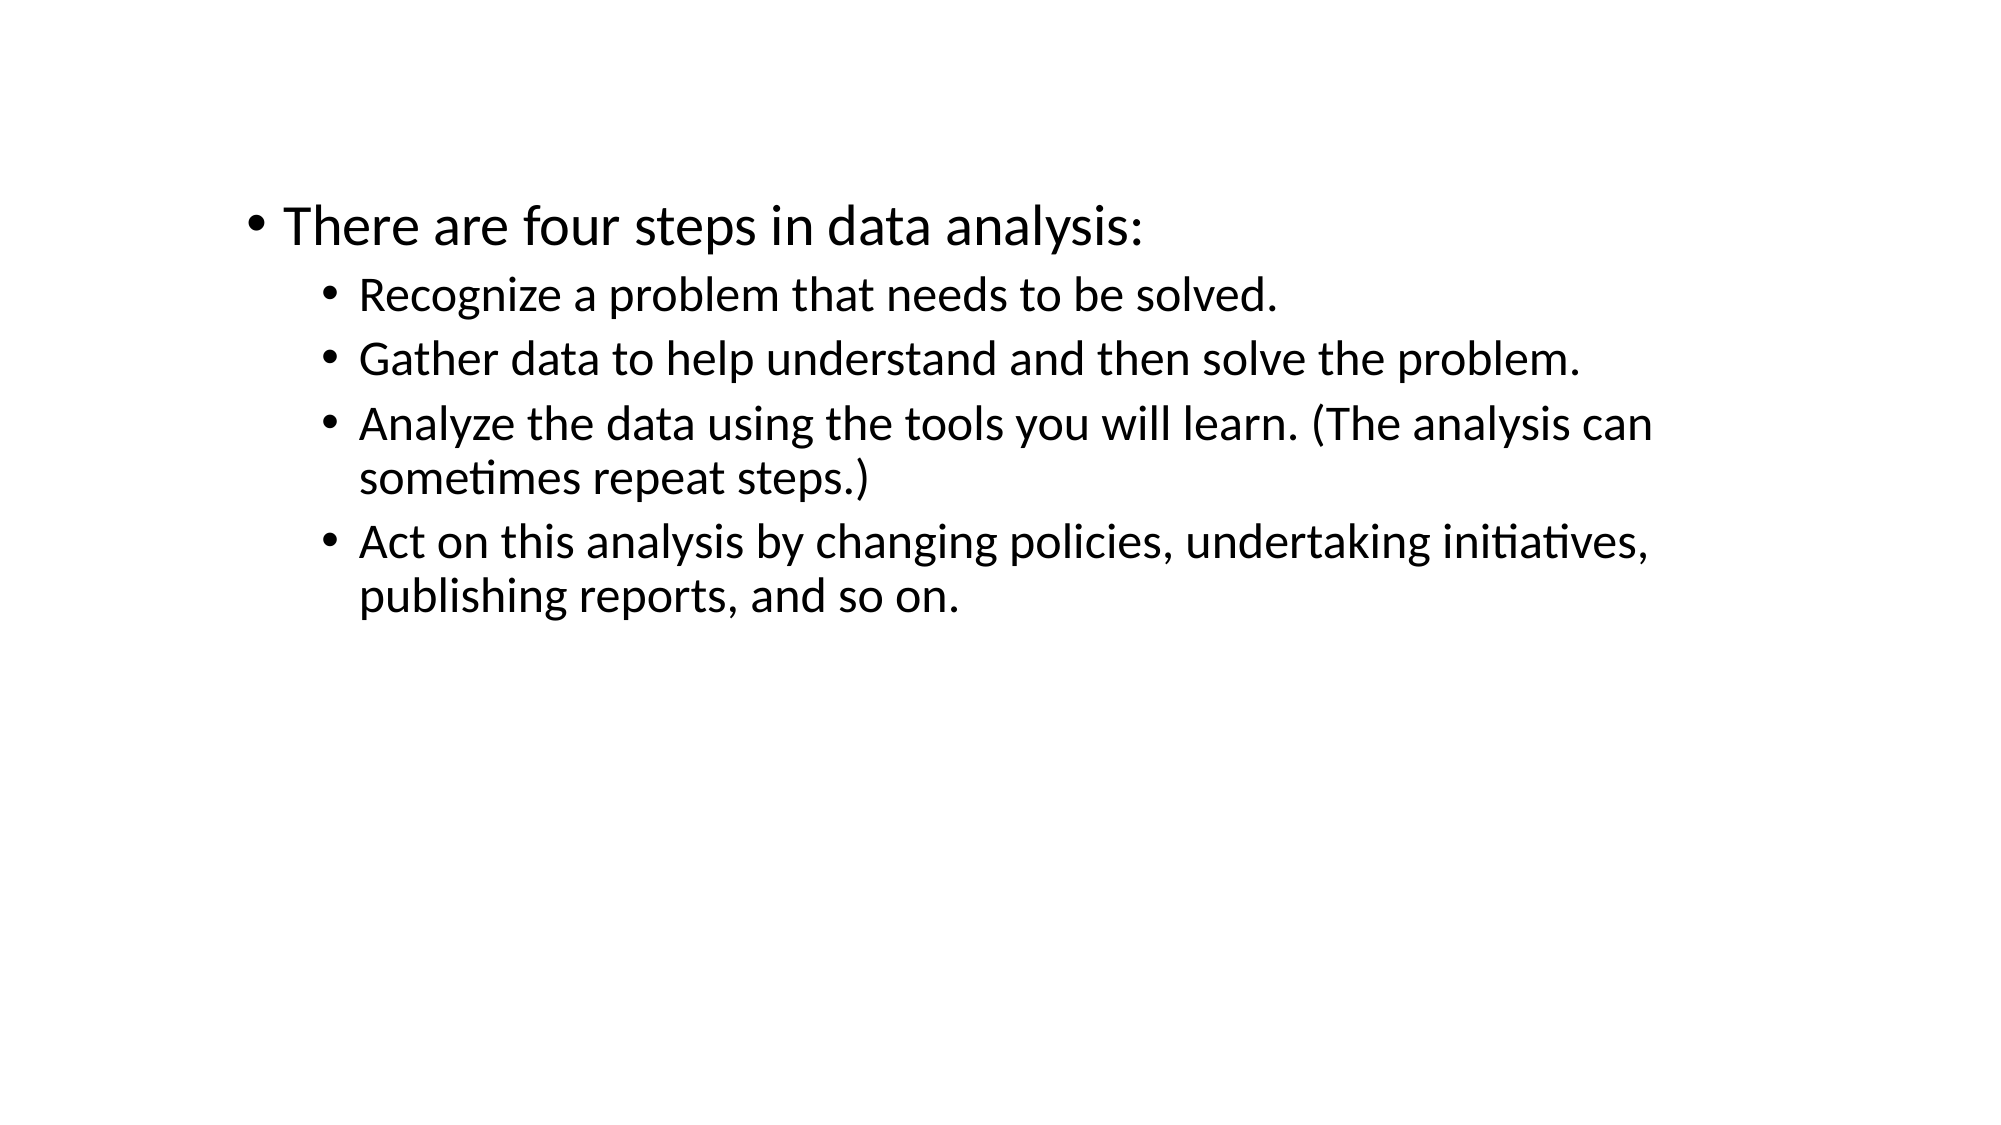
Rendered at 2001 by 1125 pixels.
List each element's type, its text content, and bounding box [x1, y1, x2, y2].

text_box There are four steps in data analysis: Recognize a problem that needs to be solved. Gather data to help understand and then solve the problem. Analyze the data using the tools you will learn. (The analysis can sometimes repeat steps.) Act on this analysis by changing policies, undertaking initiatives, publishing reports, and so on. [231, 187, 1768, 1066]
